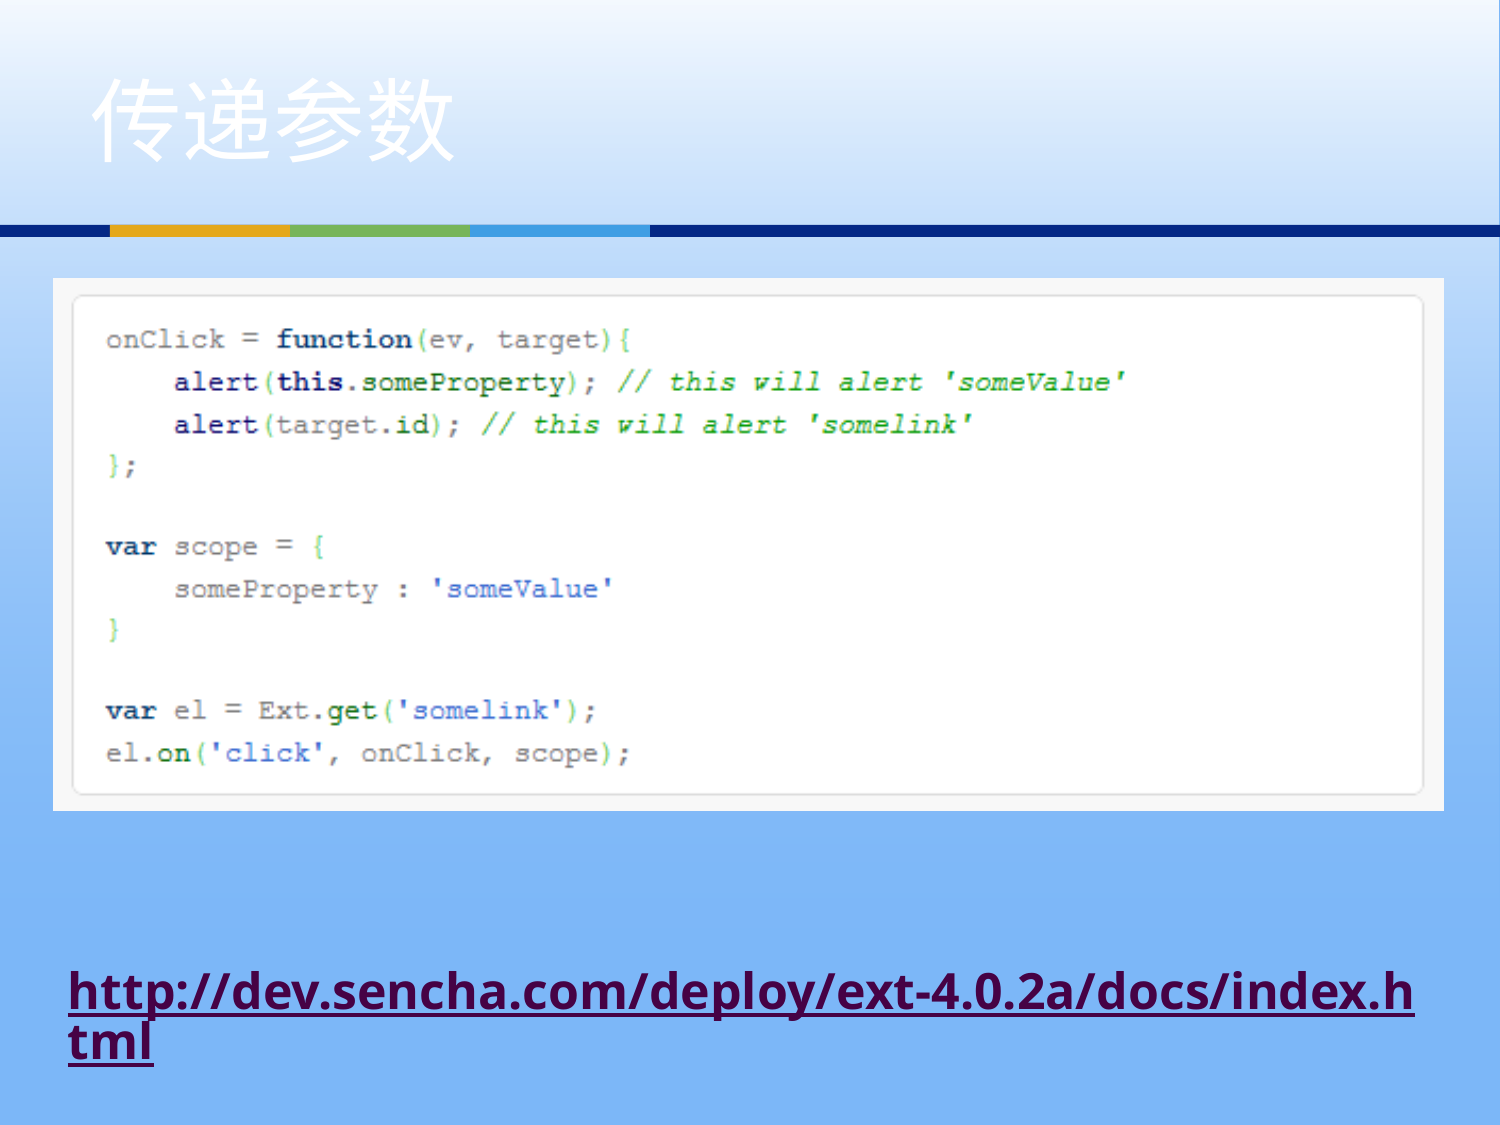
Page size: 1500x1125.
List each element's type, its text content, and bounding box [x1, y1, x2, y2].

text_box http://dev.sencha.com/deploy/ext-4.0.2a/docs/index.html [53, 952, 1444, 1036]
title 传递参数 [75, 24, 1425, 213]
picture [52, 278, 1445, 812]
